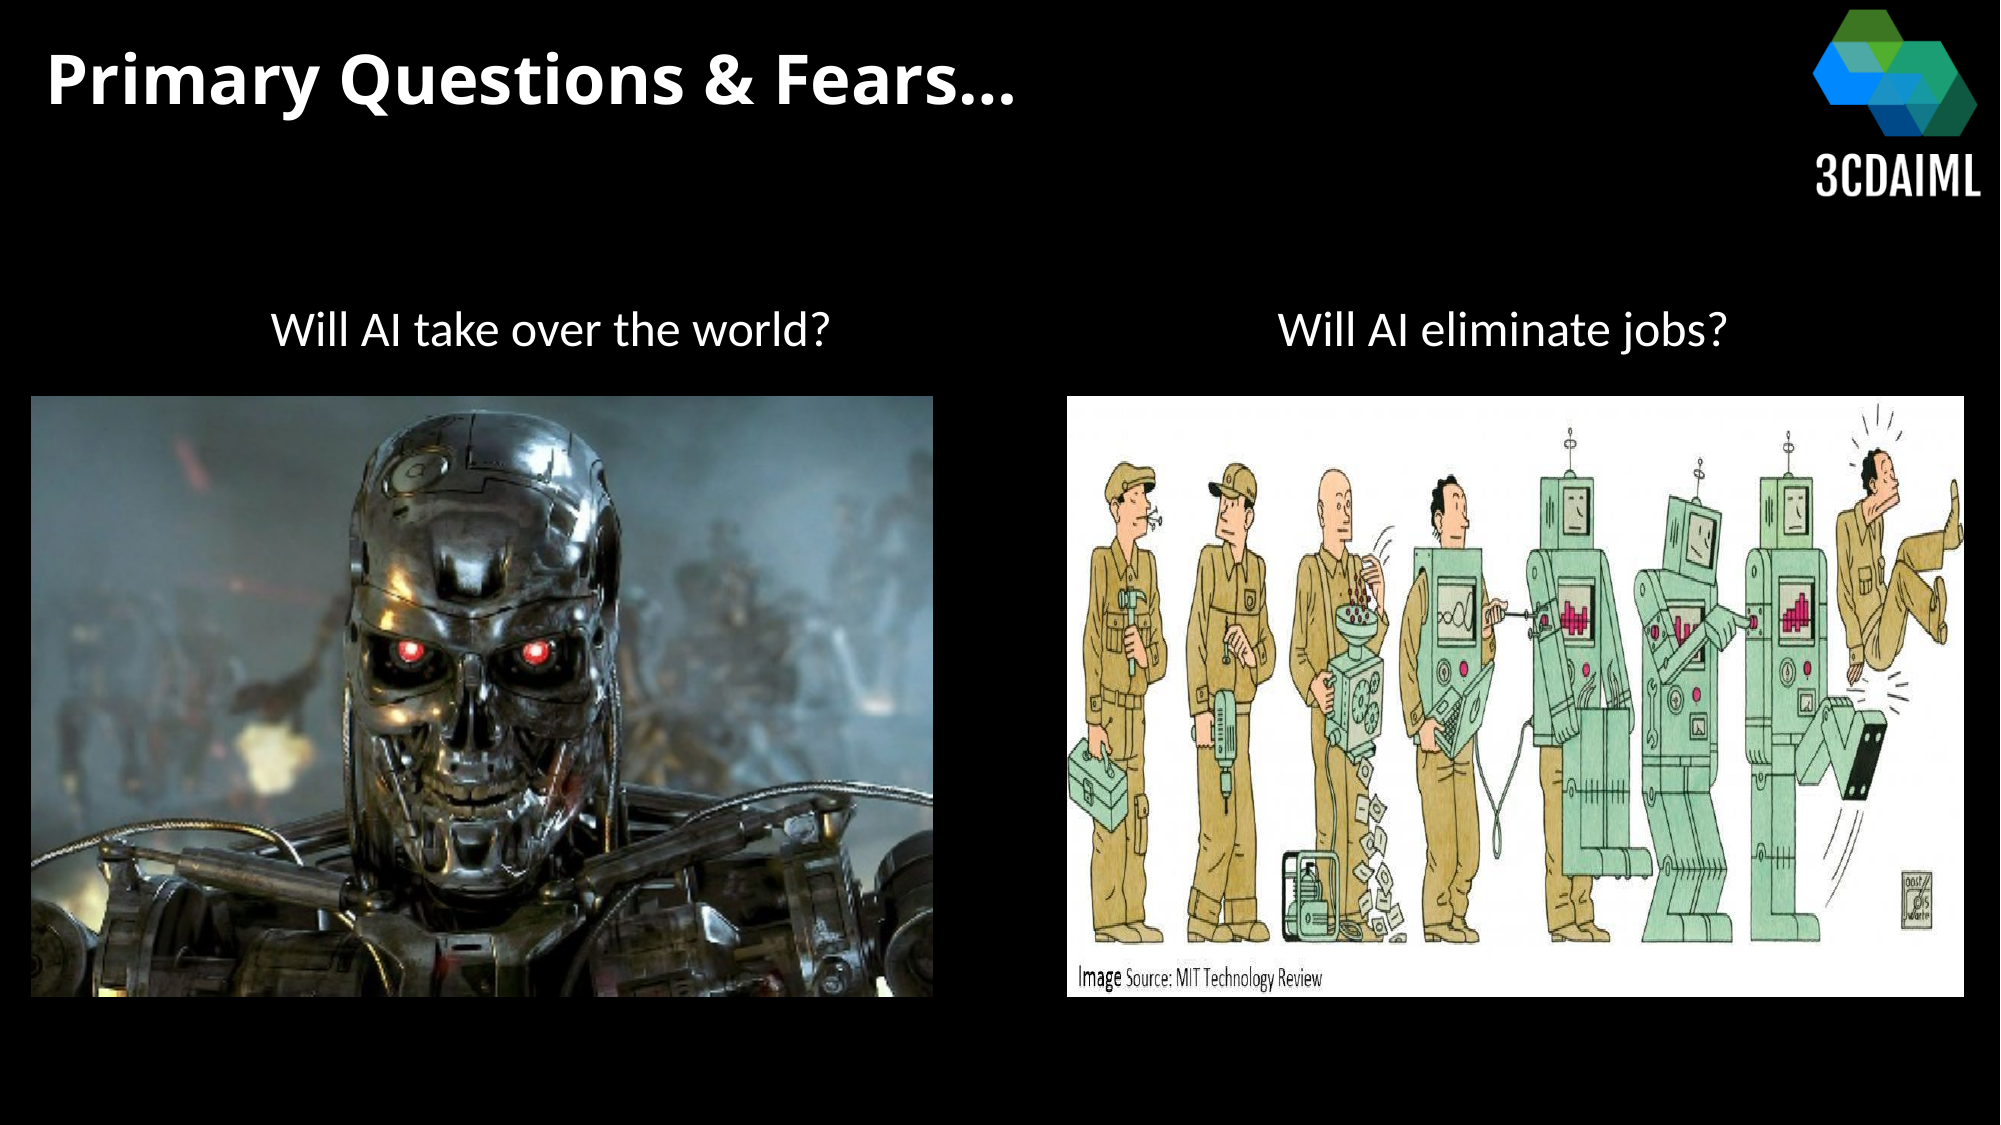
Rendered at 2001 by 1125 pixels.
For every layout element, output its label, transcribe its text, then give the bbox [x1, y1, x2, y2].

text_box Will AI take over the world? [255, 288, 848, 364]
text_box Primary Questions & Fears… [0, 2, 1055, 163]
picture [1067, 396, 1964, 997]
picture [31, 396, 933, 997]
text_box Will AI eliminate jobs? [1262, 288, 1745, 364]
picture [1793, 0, 2000, 207]
